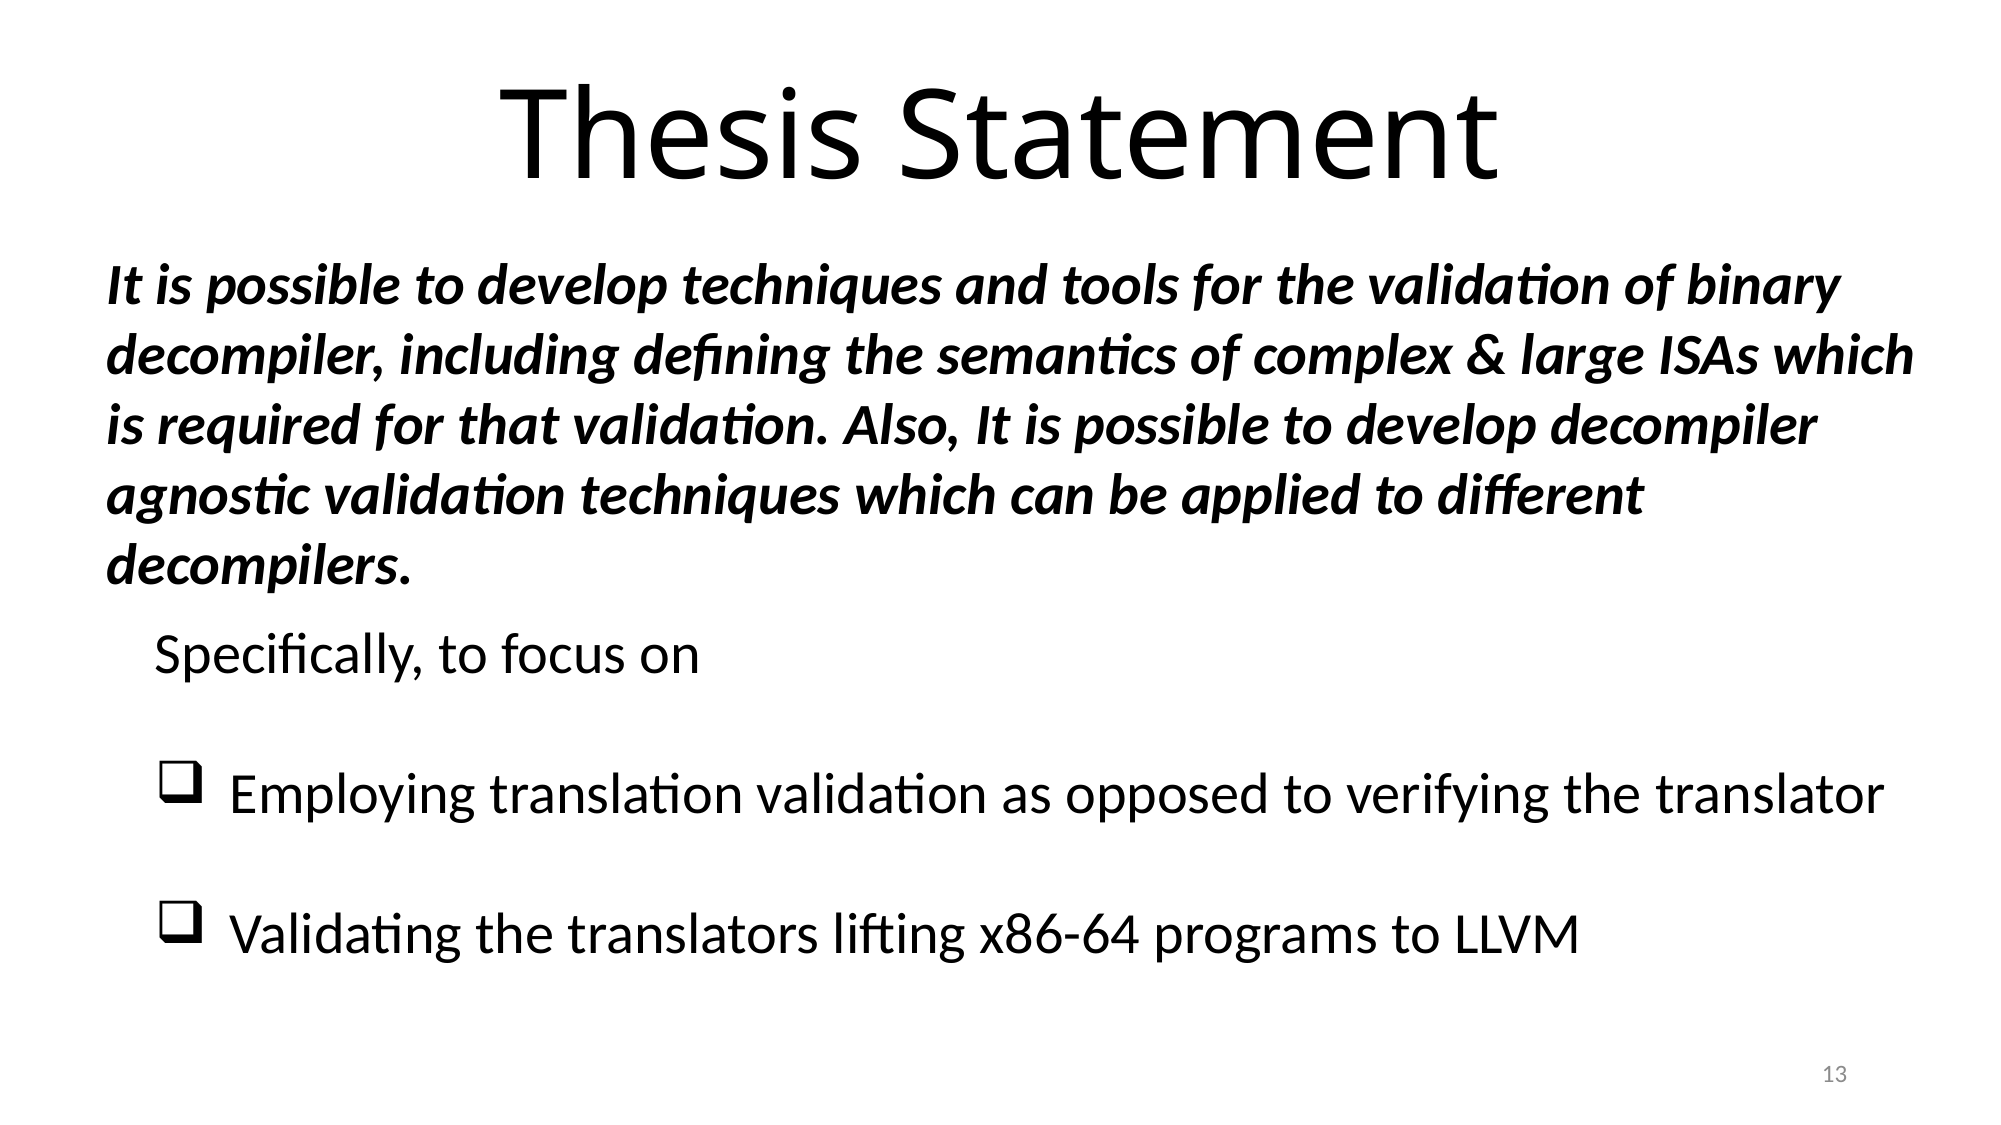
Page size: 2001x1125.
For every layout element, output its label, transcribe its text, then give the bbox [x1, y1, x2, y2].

title Thesis Statement [249, 63, 1750, 213]
text_box It is possible to develop techniques and tools for the validation of binary decompiler, including defining the semantics of complex & large ISAs which is required for that validation. Also, It is possible to develop decompiler agnostic validation techniques which can be applied to different decompilers. [92, 238, 1950, 604]
text_box Specifically, to focus on Employing translation validation as opposed to verifying the translator Validating the translators lifting x86-64 programs to LLVM [140, 607, 1902, 973]
slide_number 13 [1412, 1042, 1863, 1103]
